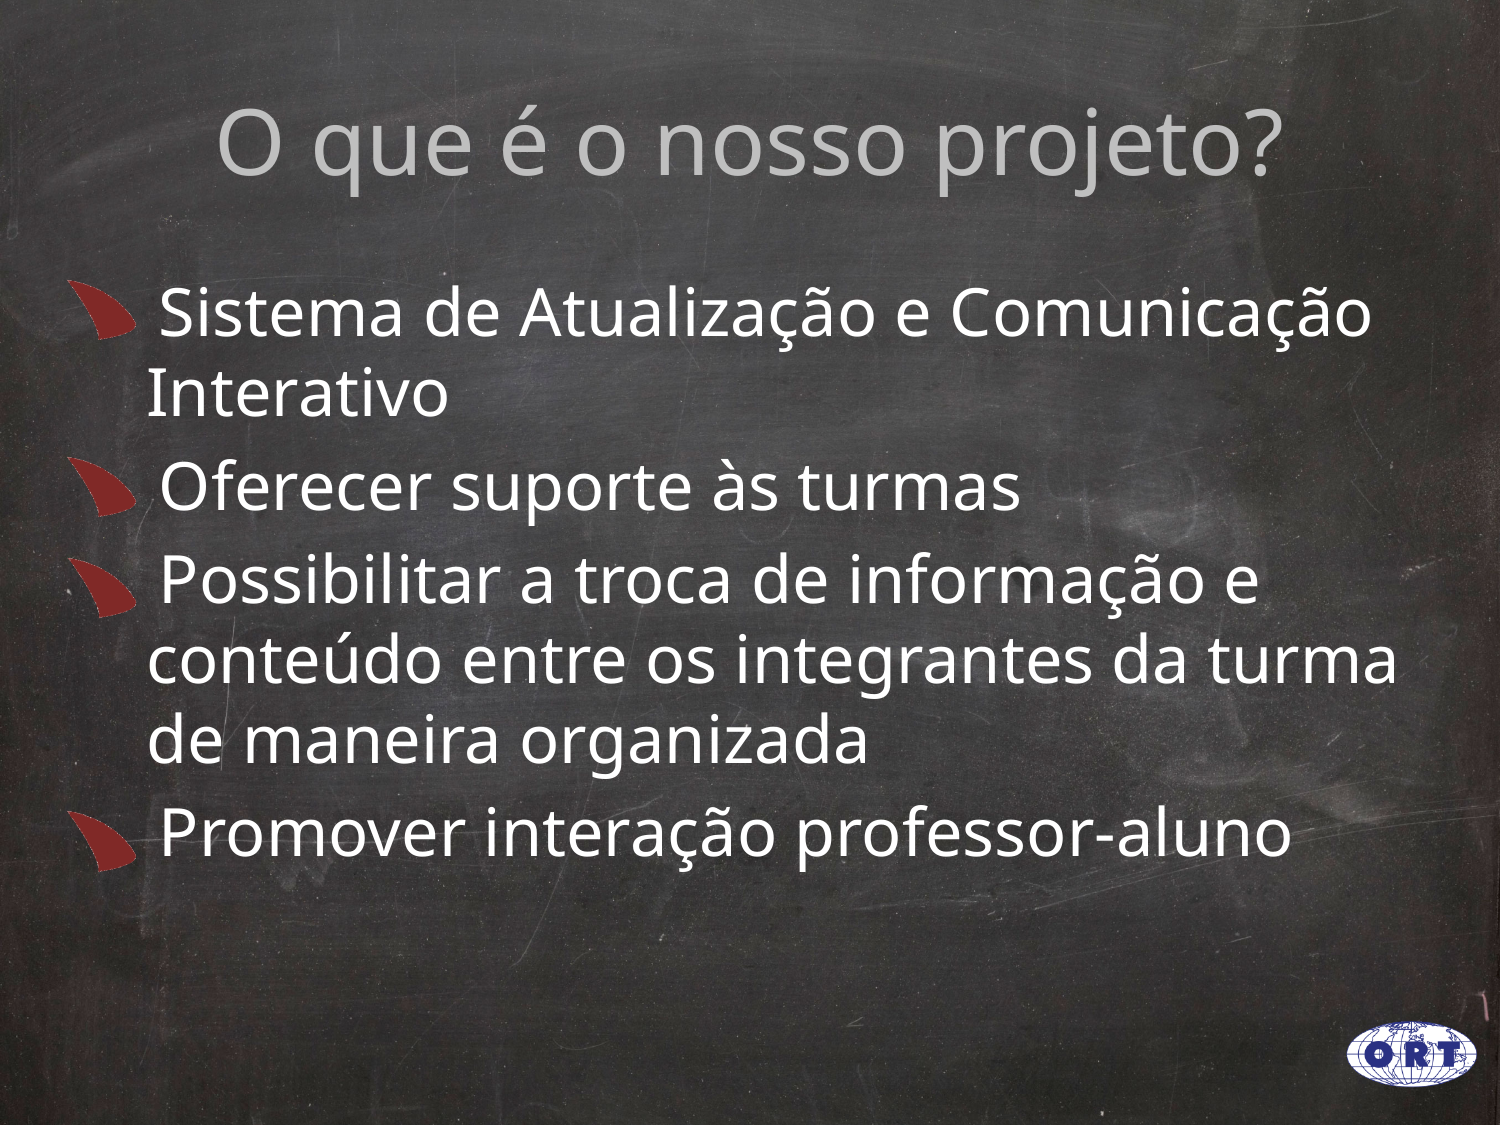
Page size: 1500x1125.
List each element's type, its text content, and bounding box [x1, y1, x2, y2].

title O que é o nosso projeto? [75, 45, 1425, 233]
picture [0, 0, 1500, 1125]
list Sistema de Atualização e Comunicação Interativo Oferecer suporte às turmas Possibilitar a troca de informação e conteúdo entre os integrantes da turma de maneira organizada Promover interação professor-aluno [75, 262, 1425, 1005]
